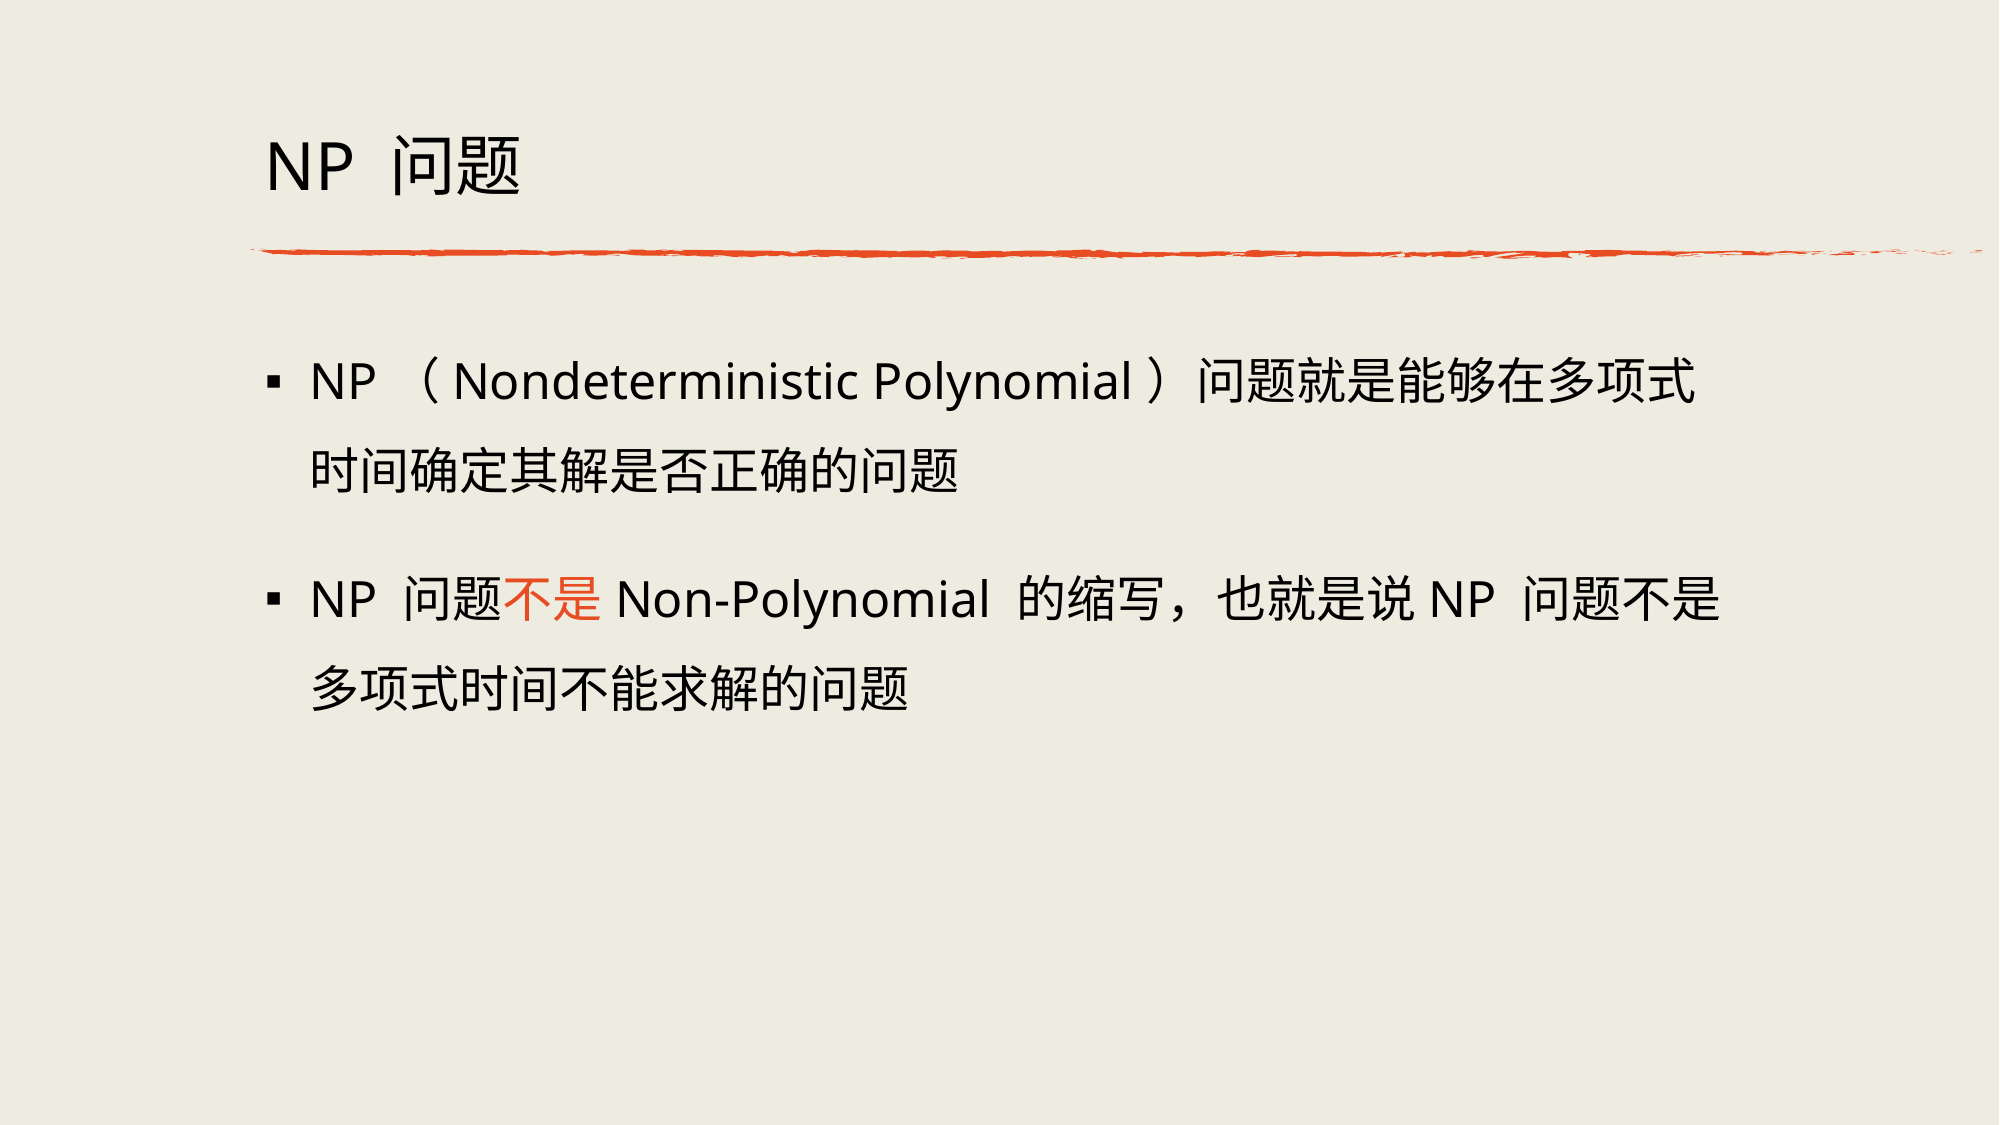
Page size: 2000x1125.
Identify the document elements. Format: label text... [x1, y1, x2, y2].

list NP（Nondeterministic Polynomial）问题就是能够在多项式时间确定其解是否正确的问题 NP 问题不是Non-Polynomial 的缩写，也就是说NP 问题不是多项式时间不能求解的问题 [249, 312, 1750, 1013]
title NP 问题 [249, 45, 1750, 213]
